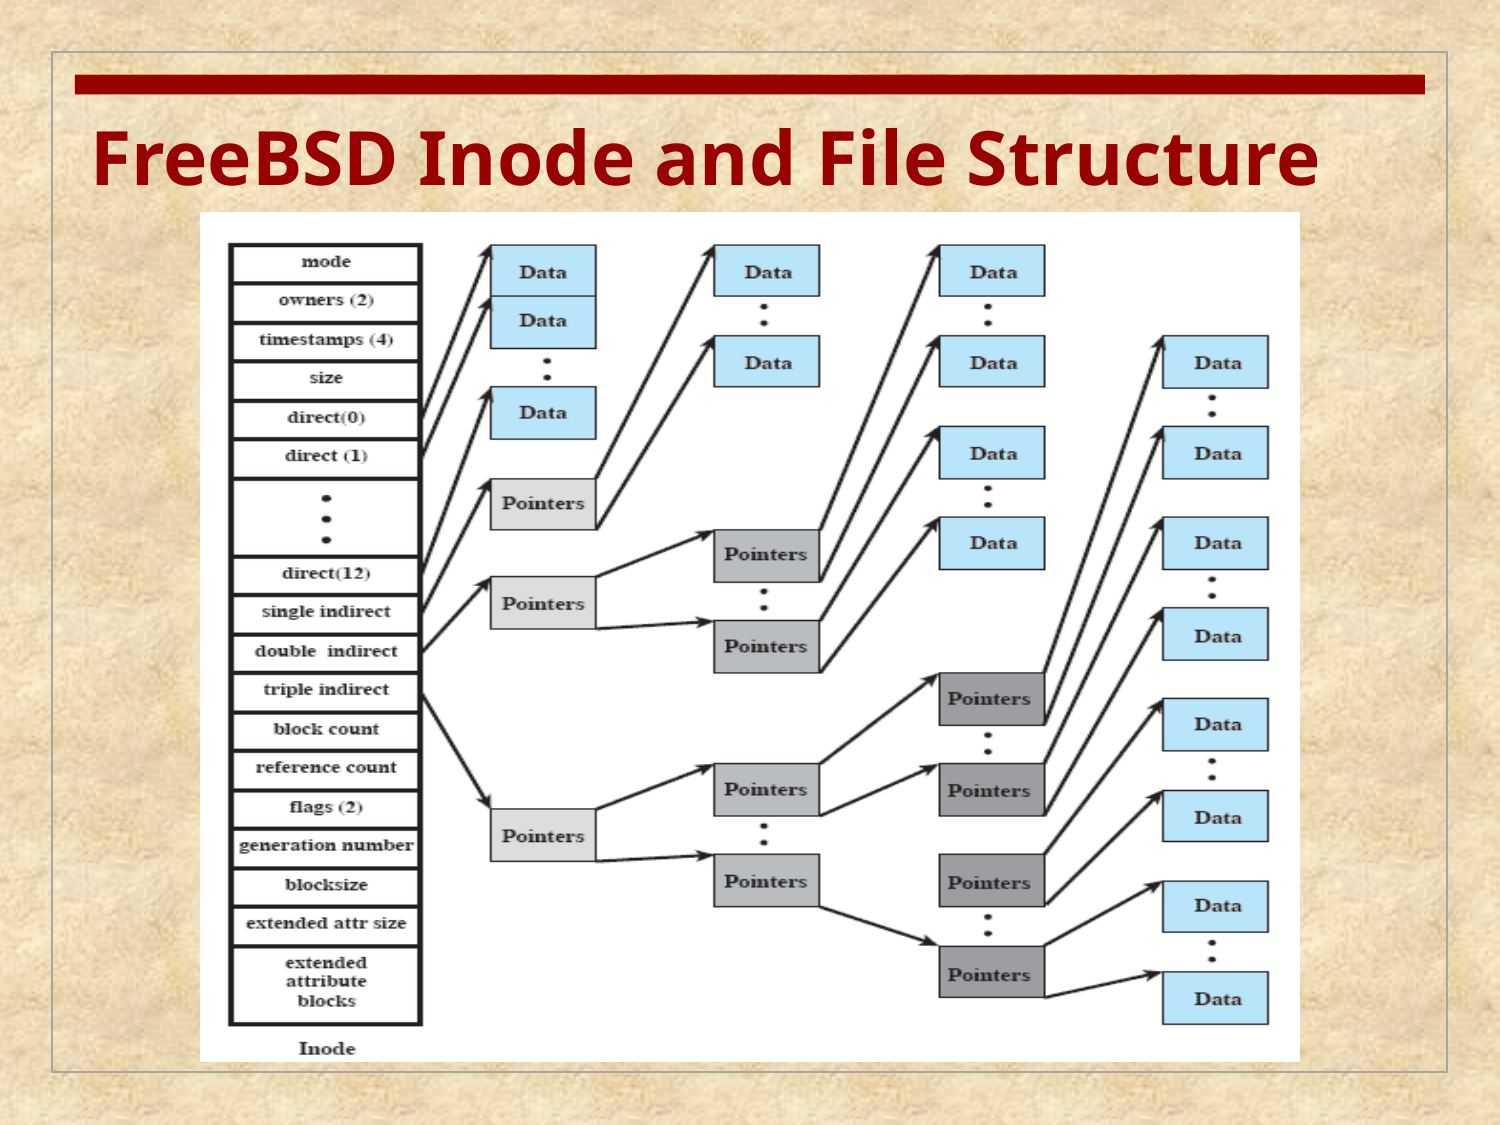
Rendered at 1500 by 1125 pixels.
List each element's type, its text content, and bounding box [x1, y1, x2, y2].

picture [0, 0, 1500, 1125]
title FreeBSD Inode and File Structure [75, 99, 1413, 200]
